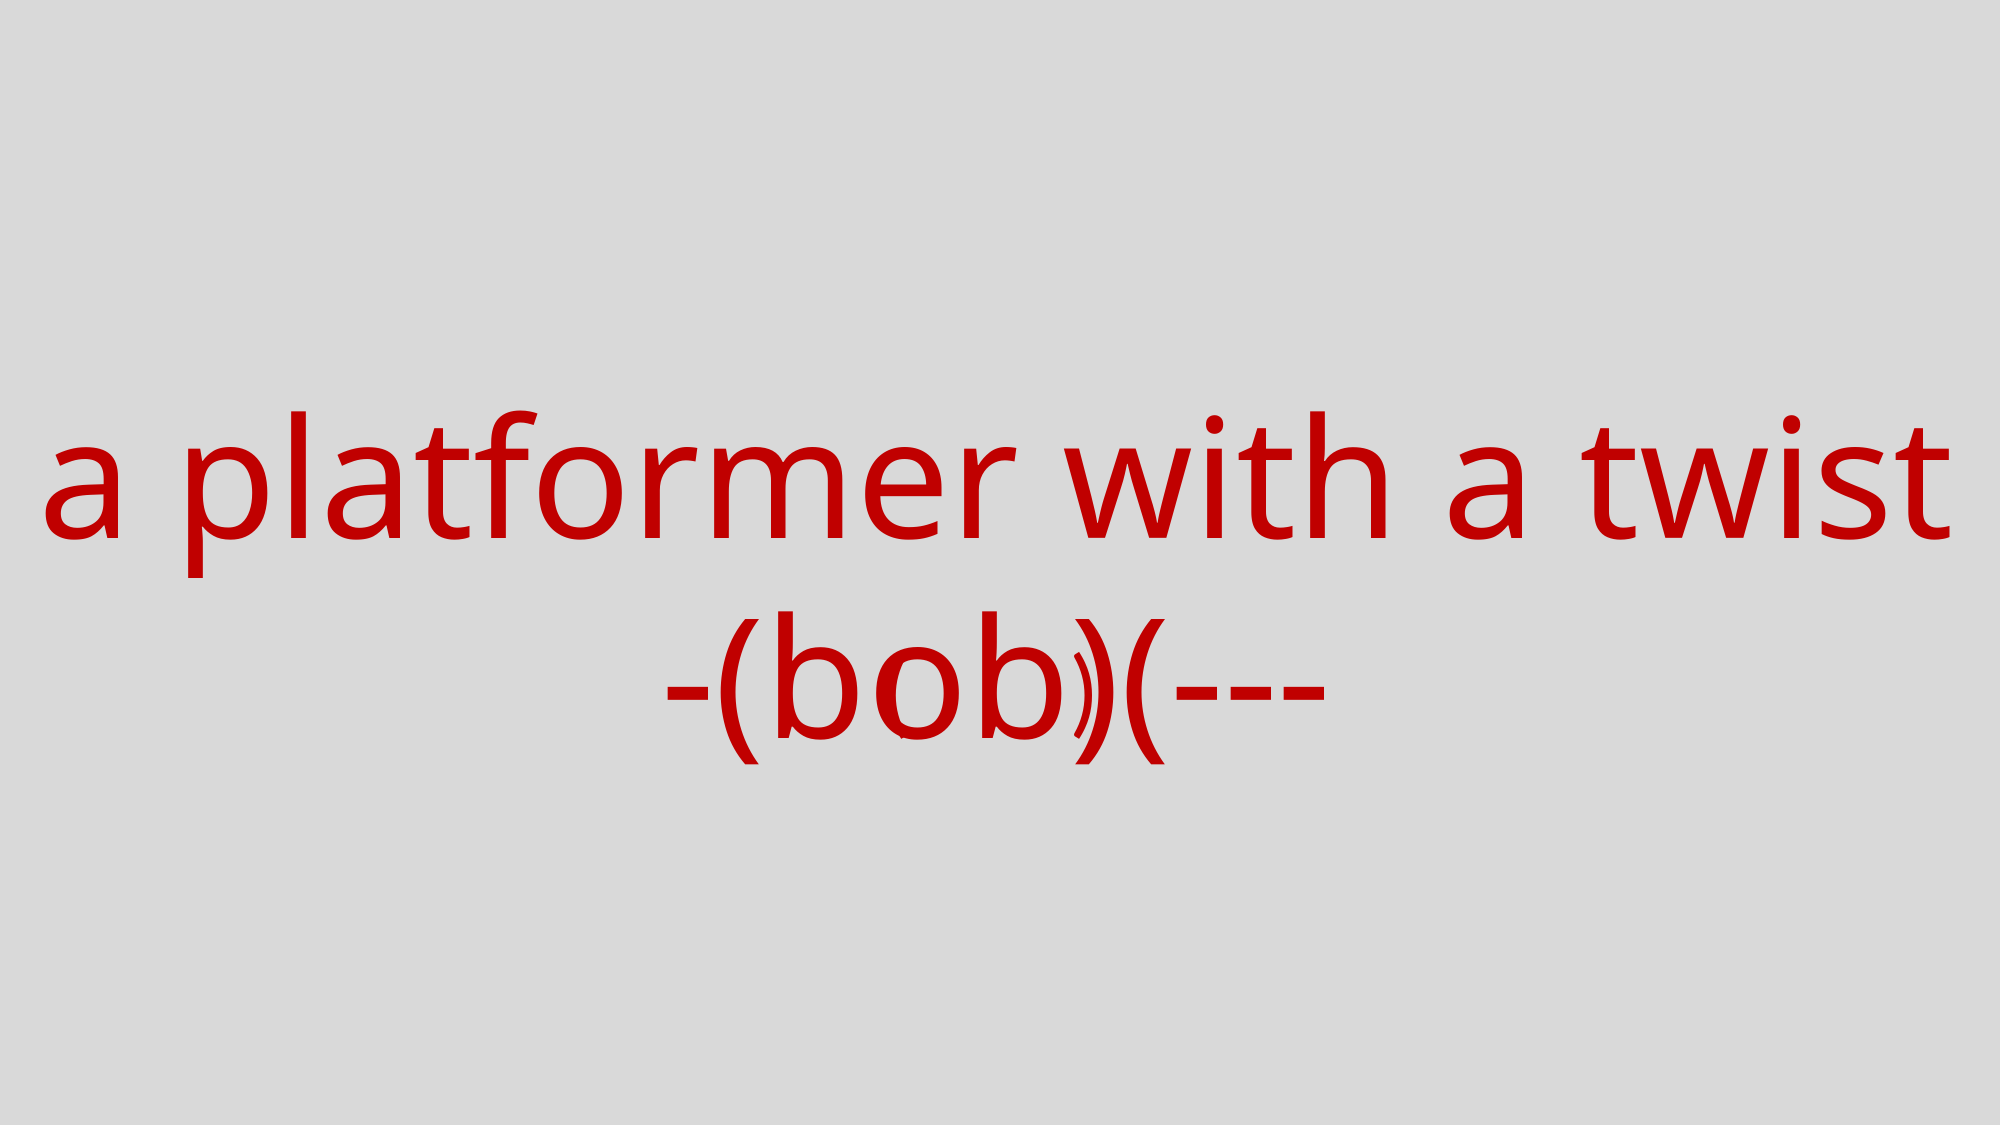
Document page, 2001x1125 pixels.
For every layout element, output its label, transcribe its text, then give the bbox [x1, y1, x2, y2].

text_box ( ) [867, 618, 1239, 754]
text_box a platformer with a twist -(bob)(--- [23, 364, 1970, 779]
